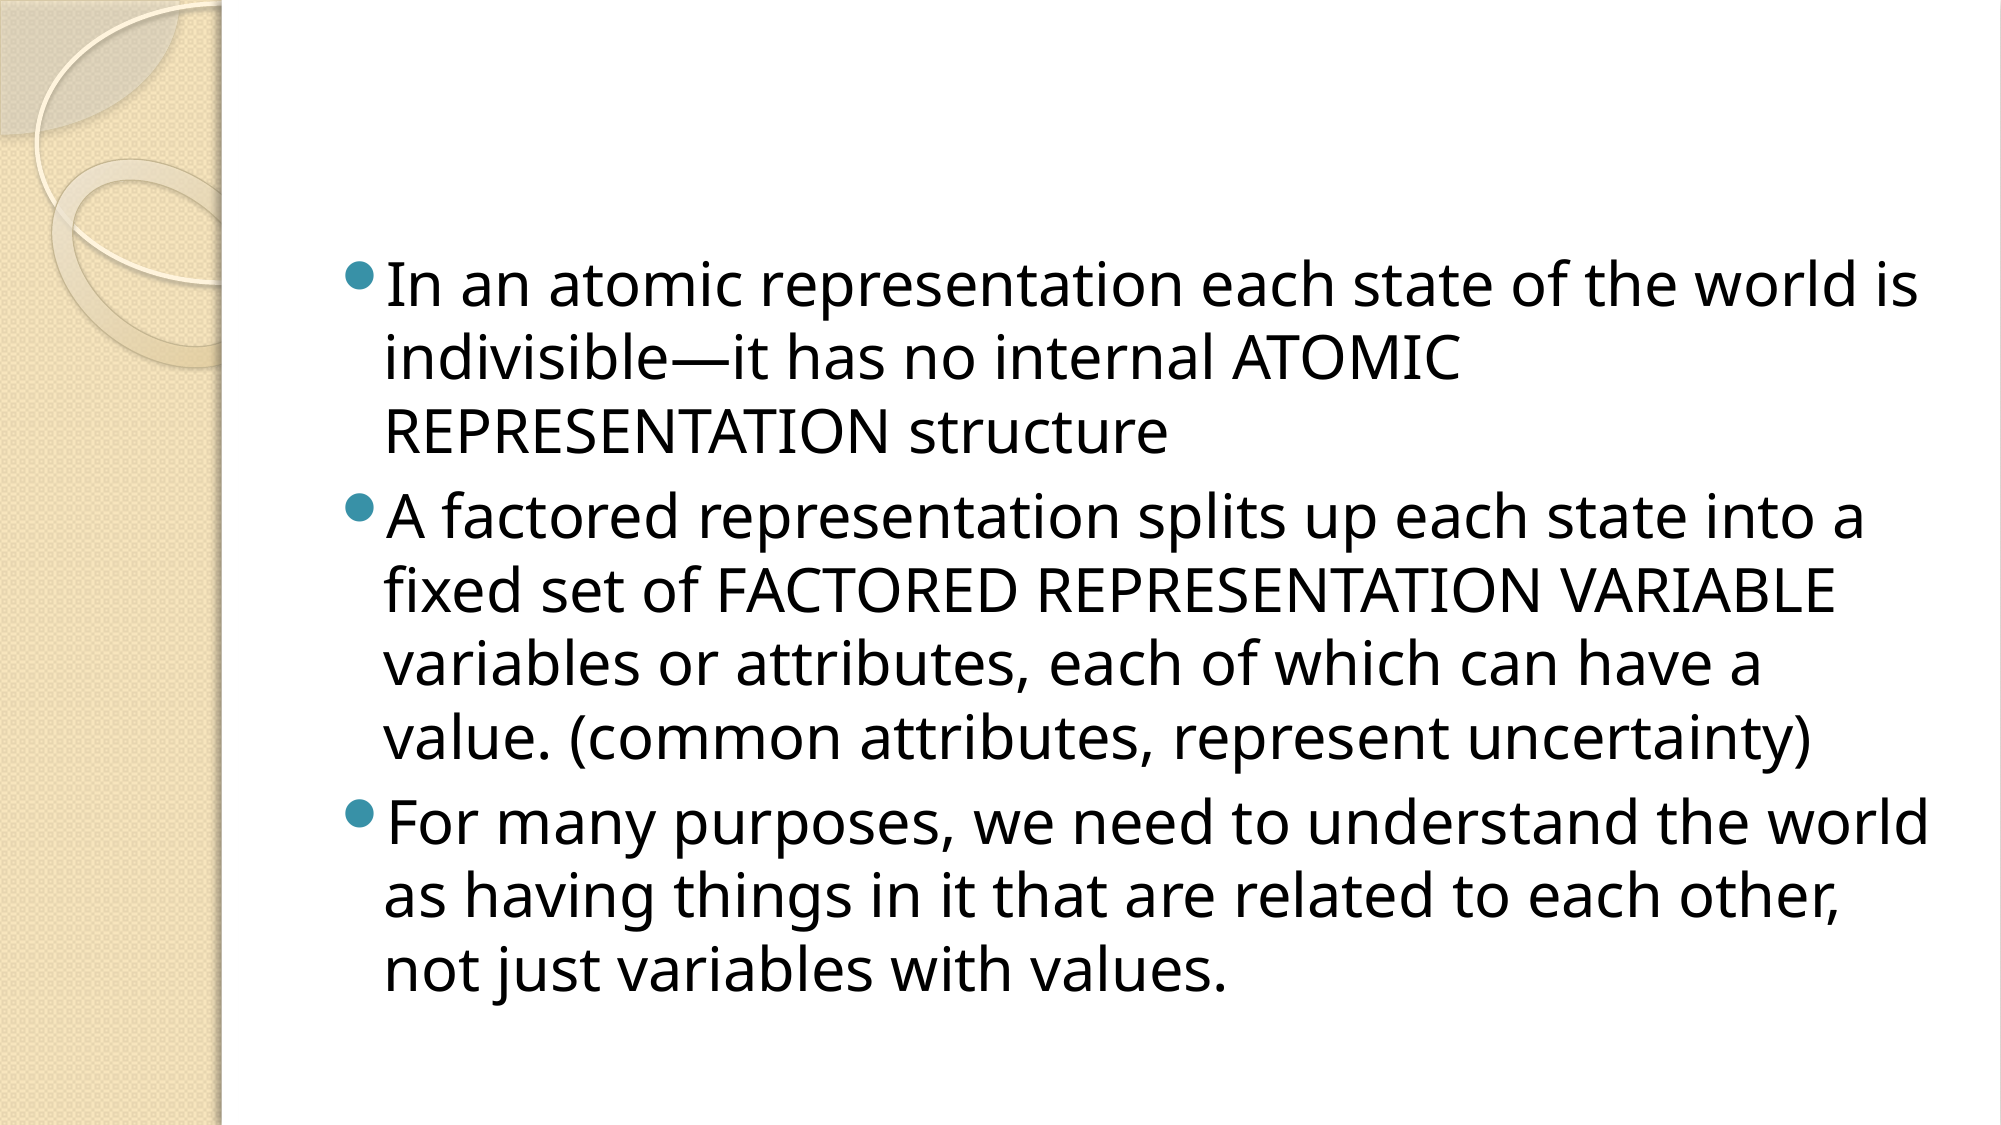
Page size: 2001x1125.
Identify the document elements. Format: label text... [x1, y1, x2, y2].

list In an atomic representation each state of the world is indivisible—it has no internal ATOMIC REPRESENTATION structure A factored representation splits up each state into a fixed set of FACTORED REPRESENTATION VARIABLE variables or attributes, each of which can have a value. (common attributes, represent uncertainty) For many purposes, we need to understand the world as having things in it that are related to each other, not just variables with values. [313, 237, 1954, 1025]
